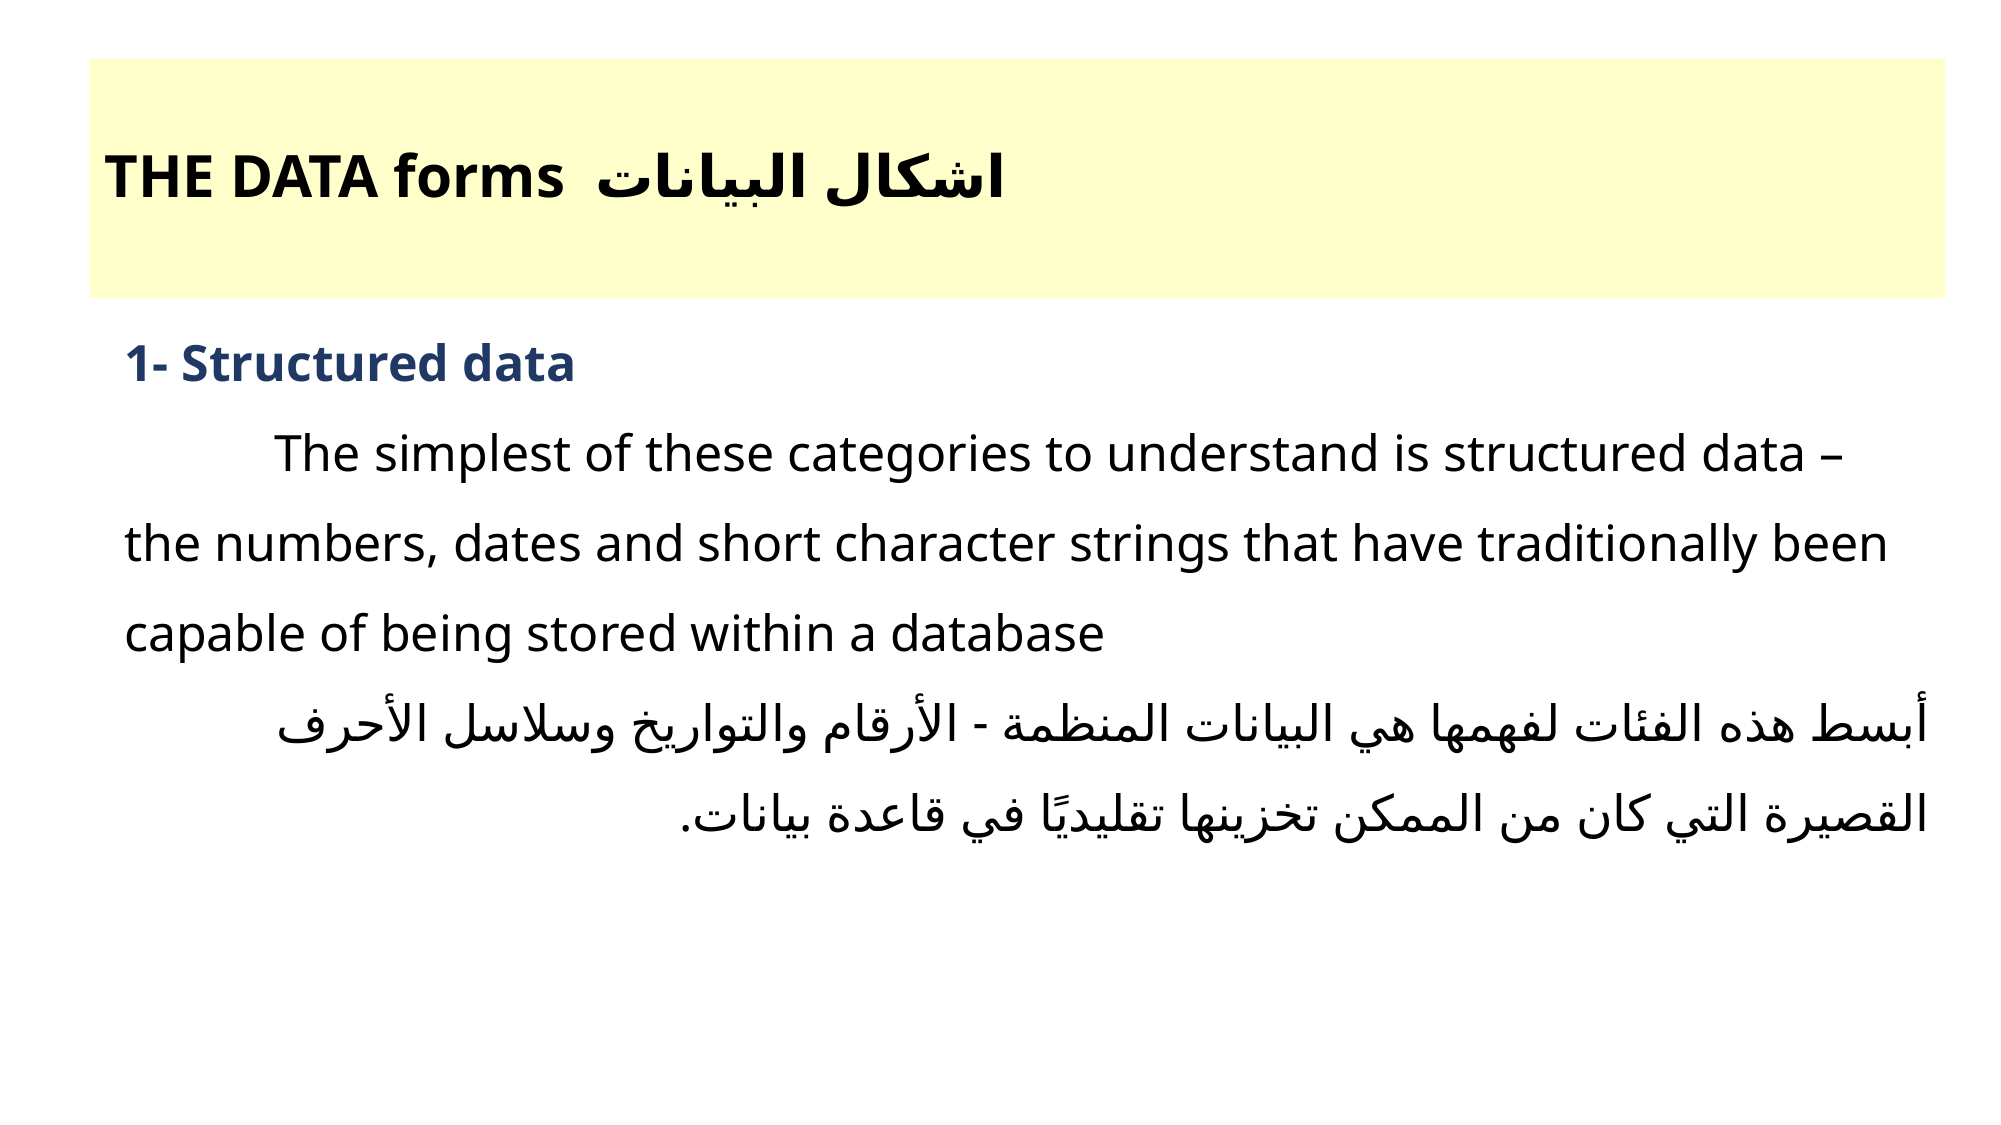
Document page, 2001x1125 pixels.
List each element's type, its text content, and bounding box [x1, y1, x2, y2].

title THE DATA forms اشكال البيانات [89, 58, 1946, 298]
list 1- Structured data The simplest of these categories to understand is structured data – the numbers, dates and short character strings that have traditionally been capable of being stored within a database أبسط هذه الفئات لفهمها هي البيانات المنظمة - الأرقام والتواريخ وسلاسل الأحرف القصيرة التي كان من الممكن تخزينها تقليديًا في قاعدة بيانات. [109, 330, 1946, 1125]
